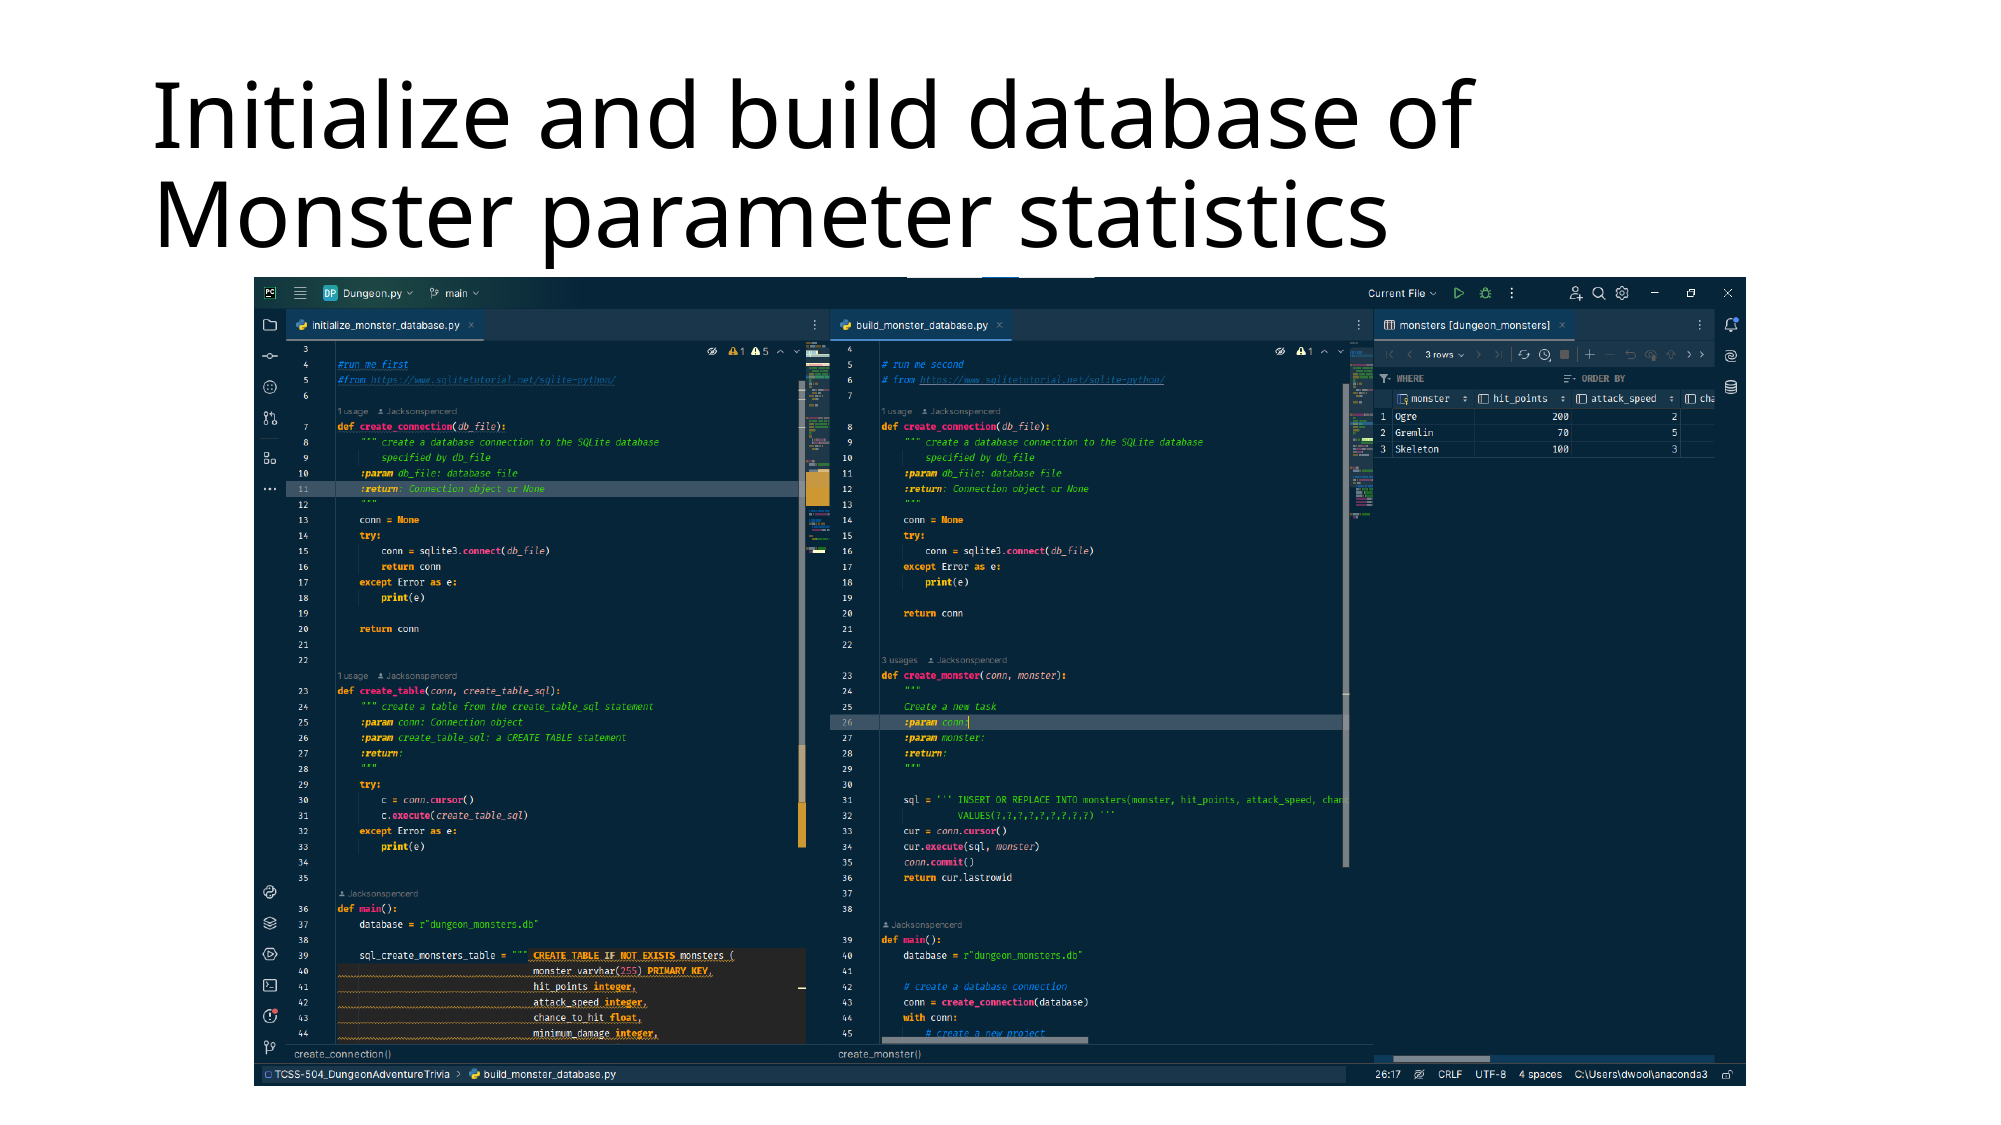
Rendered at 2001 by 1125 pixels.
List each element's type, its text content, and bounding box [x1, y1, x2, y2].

picture [253, 276, 1747, 1086]
title Initialize and build database of Monster parameter statistics [137, 59, 1863, 278]
